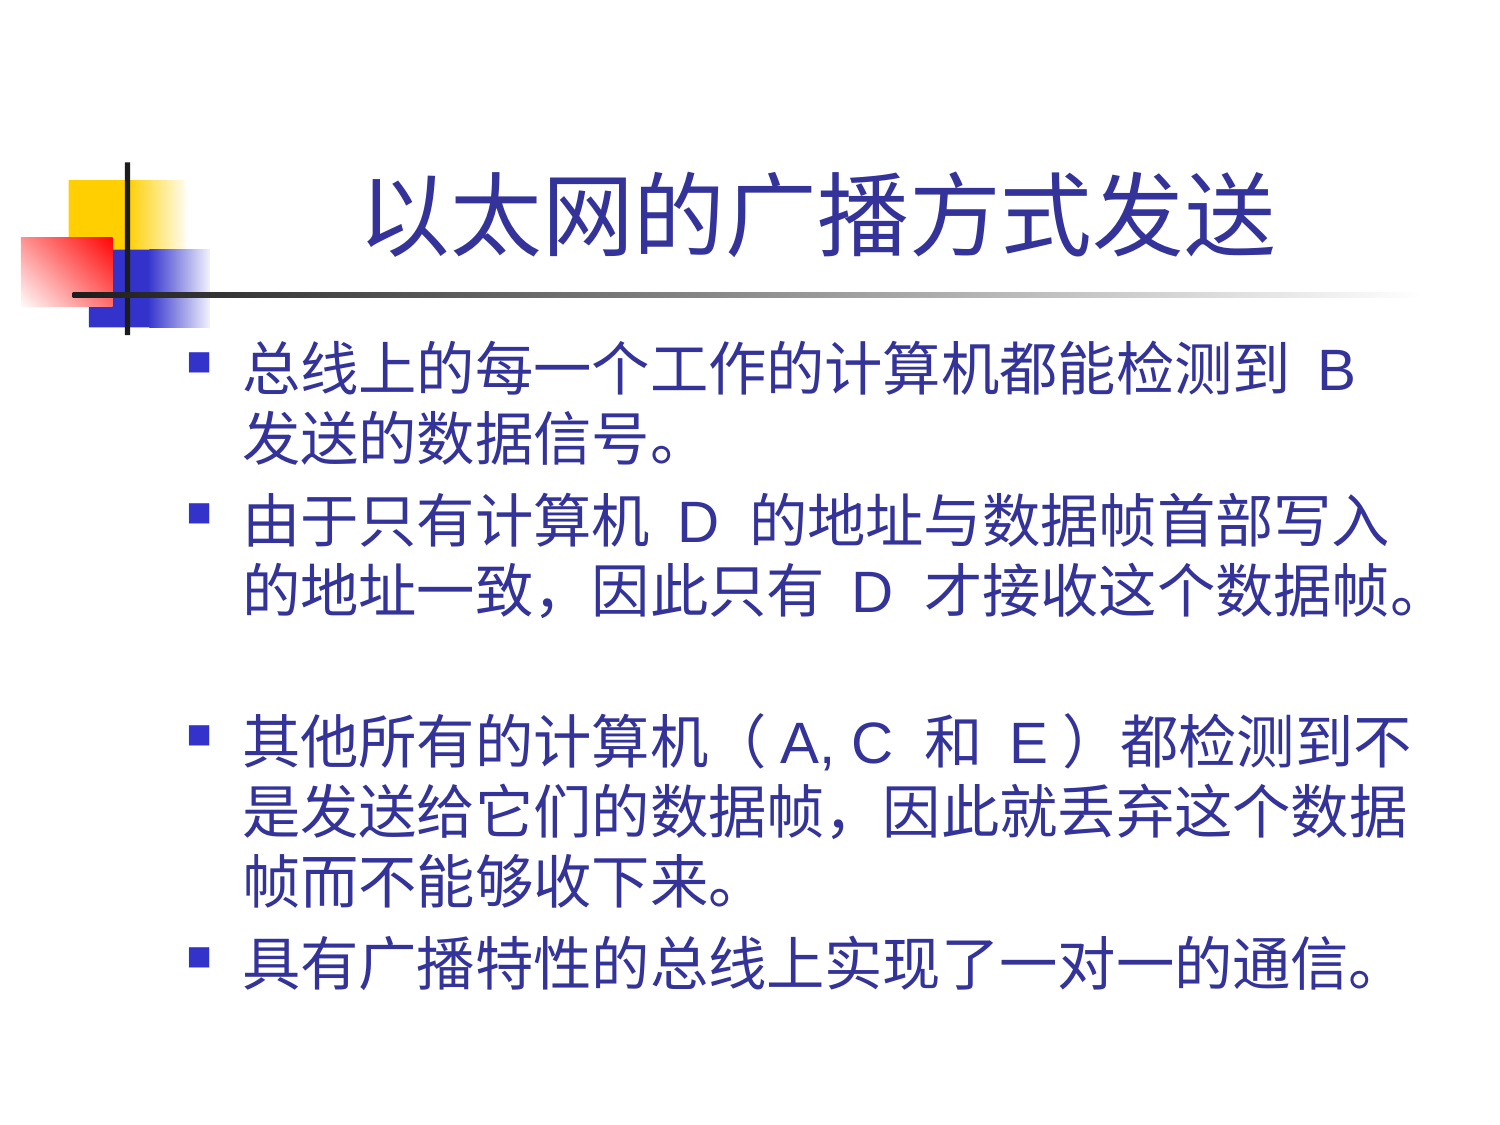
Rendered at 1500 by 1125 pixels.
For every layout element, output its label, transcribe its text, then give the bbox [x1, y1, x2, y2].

list 总线上的每一个工作的计算机都能检测到 B 发送的数据信号。 由于只有计算机 D 的地址与数据帧首部写入的地址一致，因此只有 D 才接收这个数据帧。 其他所有的计算机（A, C 和 E）都检测到不是发送给它们的数据帧，因此就丢弃这个数据帧而不能够收下来。 具有广播特性的总线上实现了一对一的通信。 [171, 324, 1447, 1000]
title 以太网的广播方式发送 [188, 35, 1468, 275]
